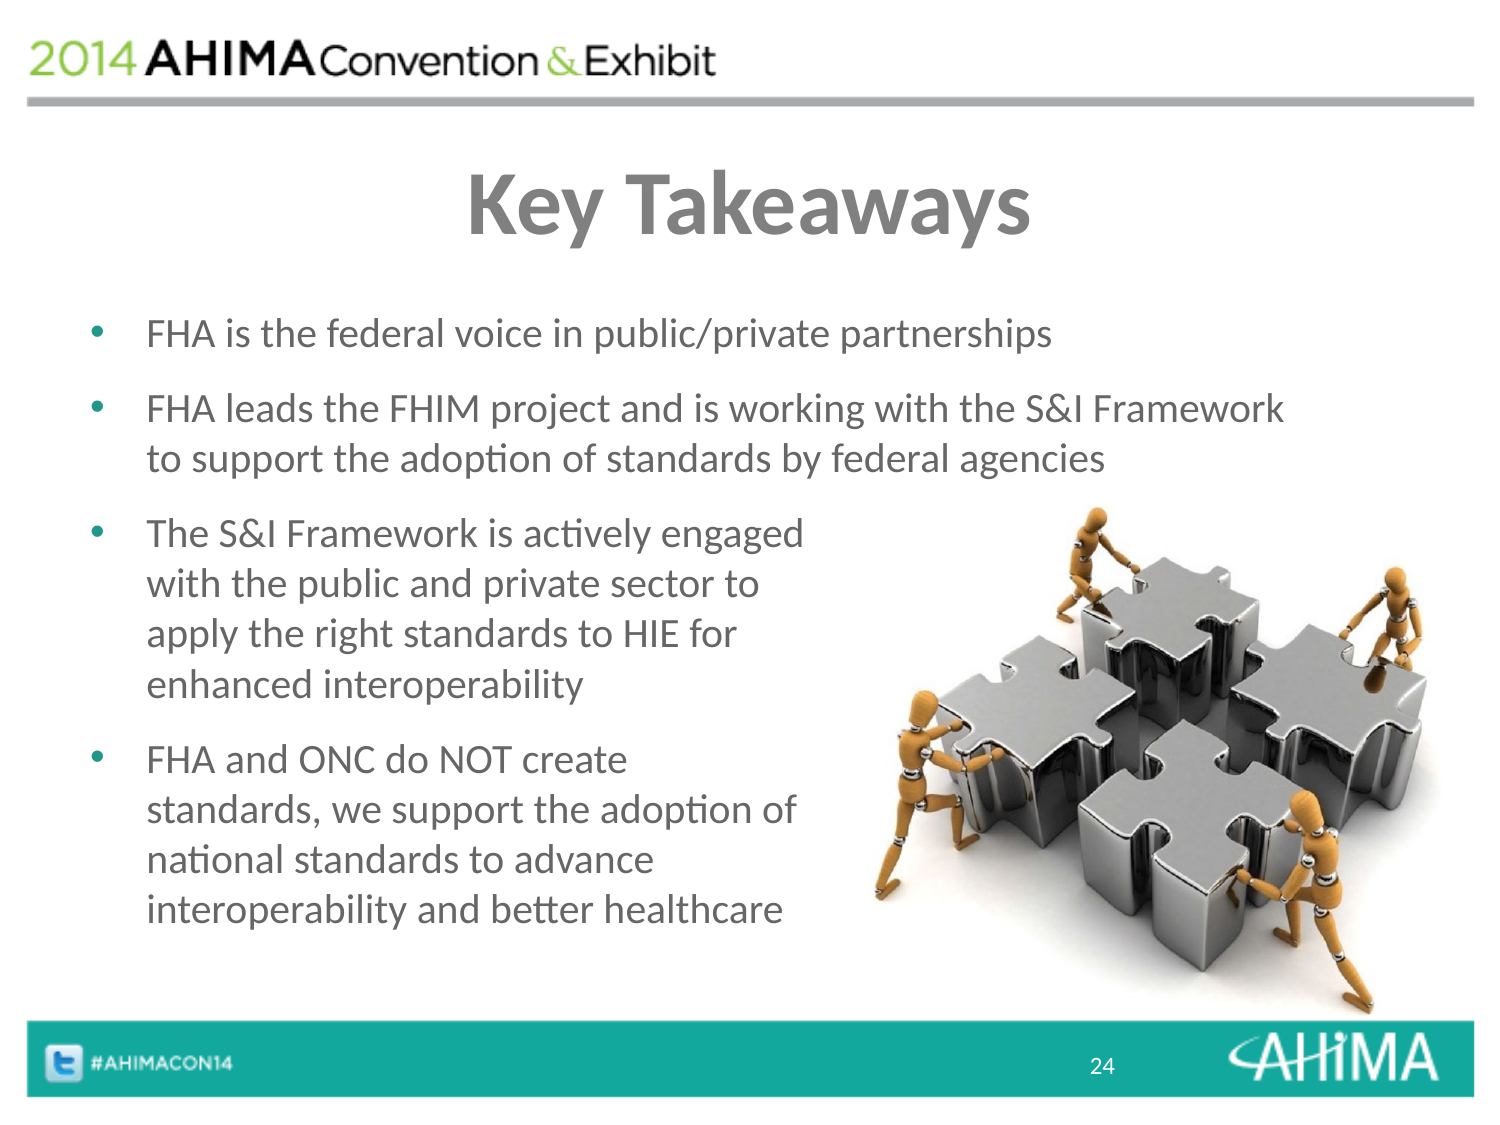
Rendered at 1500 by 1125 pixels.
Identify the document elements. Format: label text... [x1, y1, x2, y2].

list The S&I Framework is actively engaged with the public and private sector to apply the right standards to HIE for enhanced interoperability FHA and ONC do NOT create standards, we support the adoption of national standards to advance interoperability and better healthcare [75, 498, 825, 922]
title Key Takeaways [75, 113, 1425, 283]
text_box 24 [1074, 1042, 1425, 1103]
picture [0, 0, 1500, 1125]
list FHA is the federal voice in public/private partnerships FHA leads the FHIM project and is working with the S&I Framework to support the adoption of standards by federal agencies [75, 298, 1305, 552]
